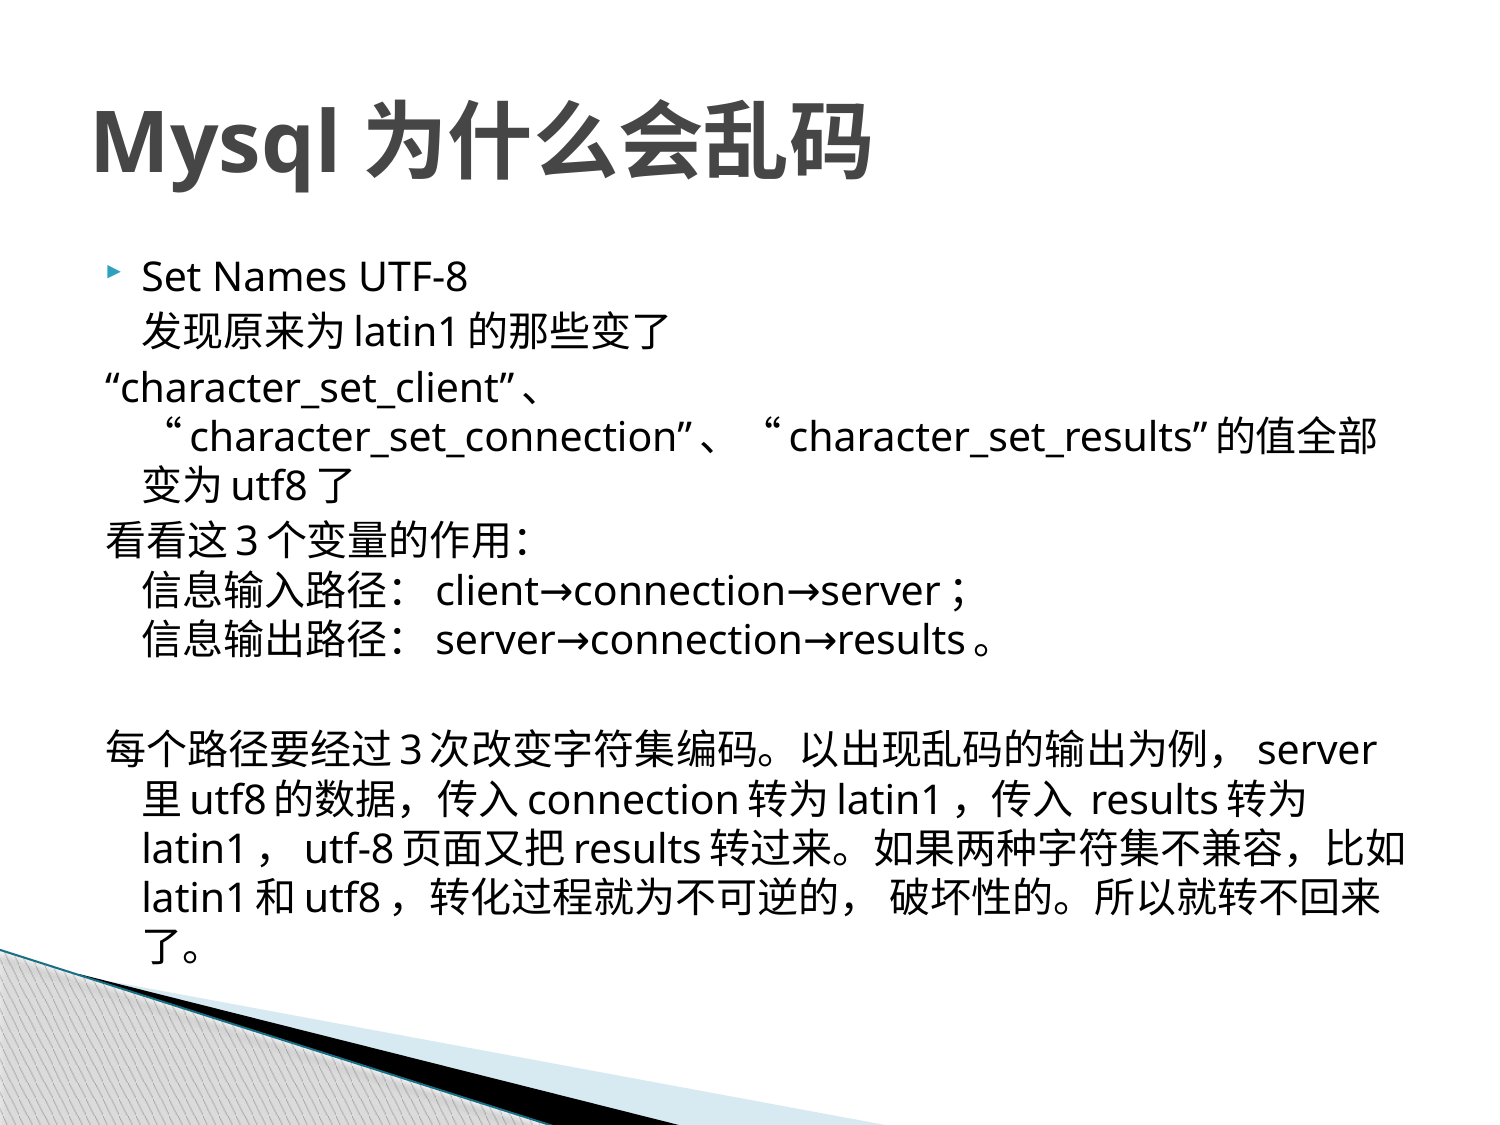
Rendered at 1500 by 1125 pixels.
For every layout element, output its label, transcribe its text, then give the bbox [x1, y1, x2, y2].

title Mysql为什么会乱码 [75, 45, 1425, 233]
list Set Names UTF-8 发现原来为latin1的那些变了 “character_set_client”、 “character_set_connection”、“character_set_results”的值全部变为utf8了 看看这3个变量的作用： 信息输入路径：client→connection→server； 信息输出路径：server→connection→results。 每个路径要经过3次改变字符集编码。以出现乱码的输出为例，server里utf8的数据，传入connection转为latin1，传入 results转为latin1，utf-8页面又把results转过来。如果两种字符集不兼容，比如latin1和utf8，转化过程就为不可逆的， 破坏性的。所以就转不回来了。 [75, 243, 1425, 986]
